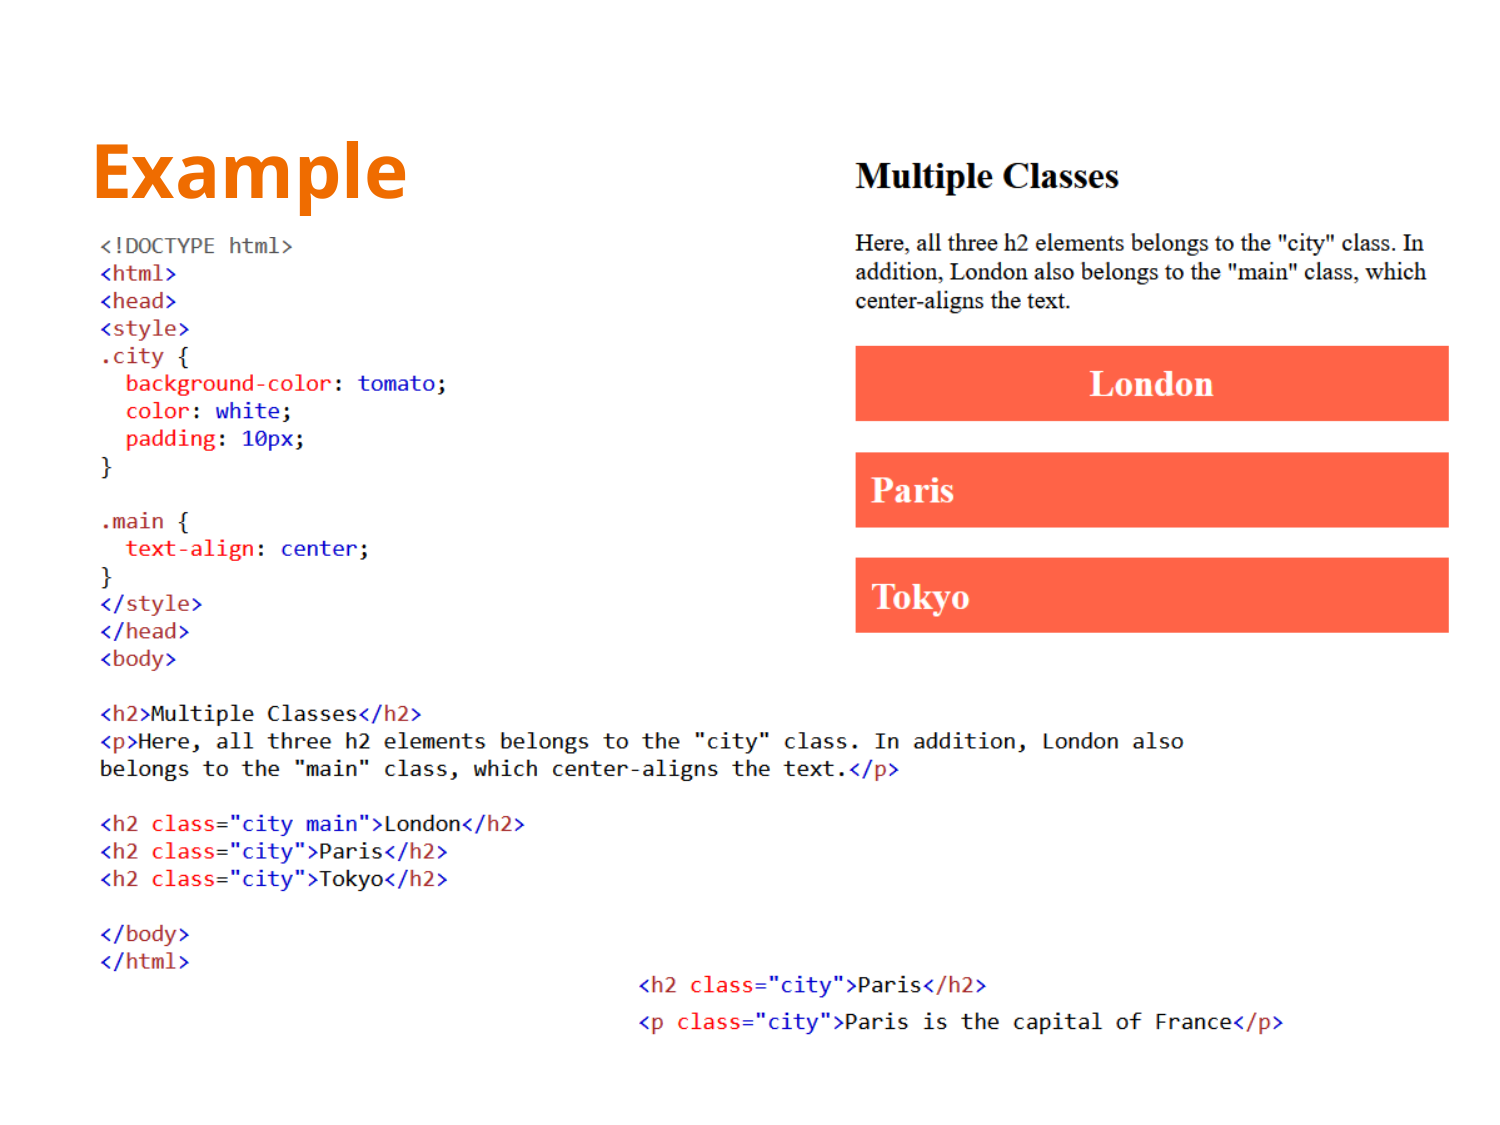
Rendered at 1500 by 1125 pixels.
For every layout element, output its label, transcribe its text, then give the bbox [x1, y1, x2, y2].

title Example [75, 87, 1425, 250]
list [99, 237, 1204, 991]
picture [846, 123, 1454, 678]
picture [628, 962, 1332, 1047]
